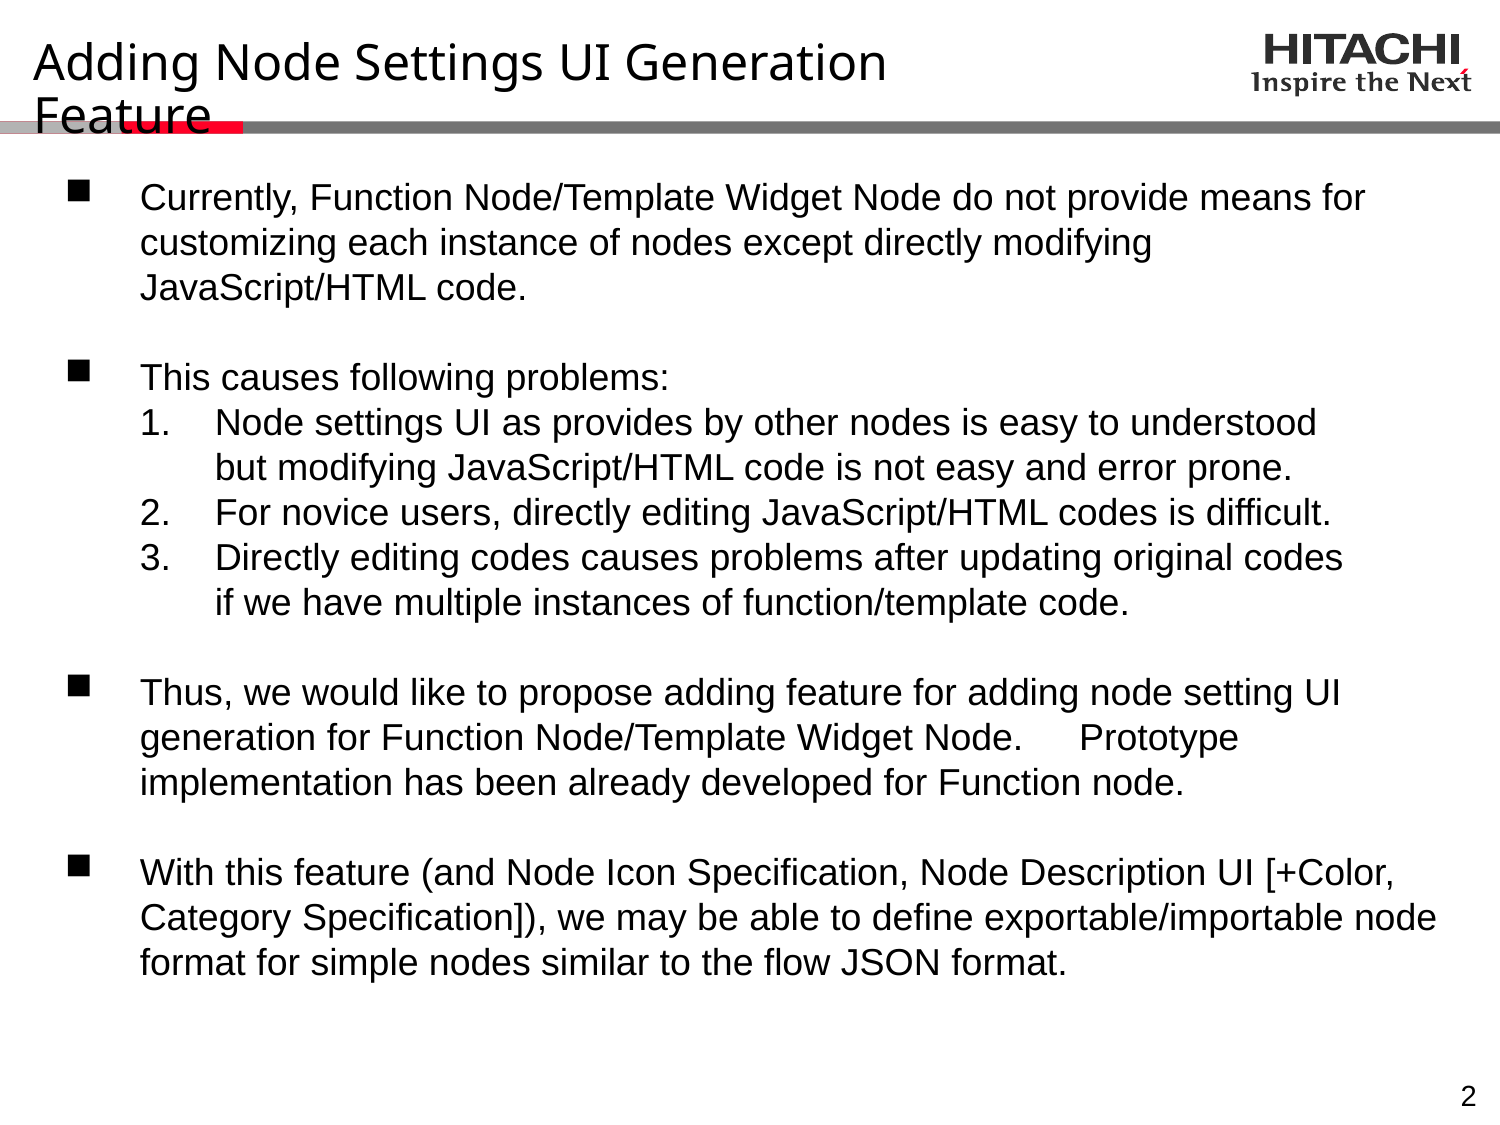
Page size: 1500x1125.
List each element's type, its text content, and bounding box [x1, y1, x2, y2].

slide_number 1 [1411, 1073, 1492, 1124]
title Adding Node Settings UI Generation Feature [18, 29, 1021, 100]
text_box Currently, Function Node/Template Widget Node do not provide means for customizing each instance of nodes except directly modifying JavaScript/HTML code. This causes following problems: Node settings UI as provides by other nodes is easy to understood but modifying JavaScript/HTML code is not easy and error prone. For novice users, directly editing JavaScript/HTML codes is difficult. Directly editing codes causes problems after updating original codes if we have multiple instances of function/template code. Thus, we would like to propose adding feature for adding node setting UI generation for Function Node/Template Widget Node. Prototype implementation has been already developed for Function node. With this feature (and Node Icon Specification, Node Description UI [+Color, Category Specification]), we may be able to define exportable/importable node format for simple nodes similar to the flow JSON format. [49, 165, 1456, 991]
